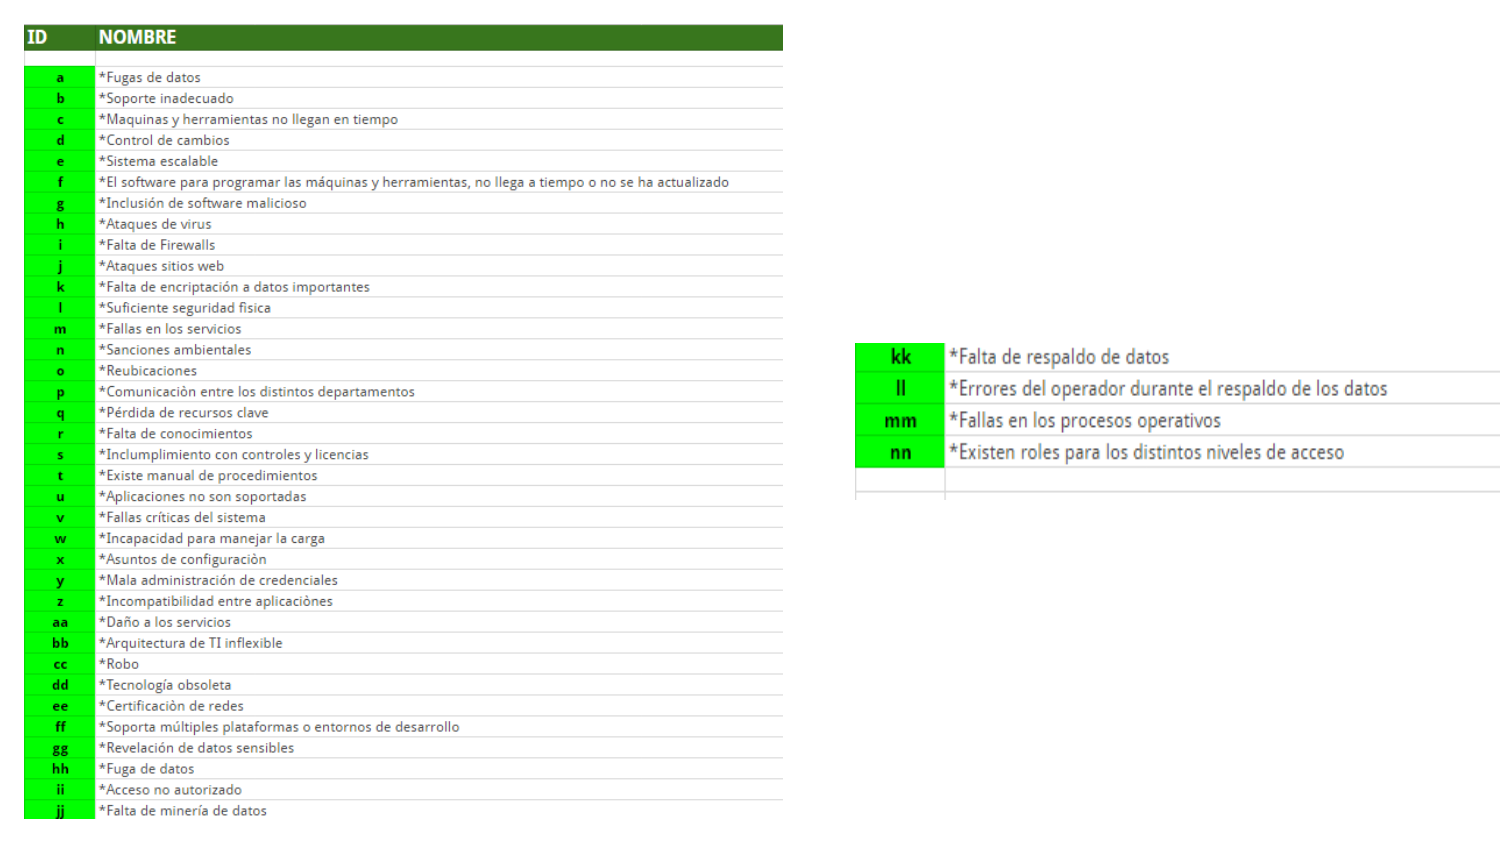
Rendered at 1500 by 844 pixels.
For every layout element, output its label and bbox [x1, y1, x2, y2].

picture [24, 24, 783, 819]
picture [855, 343, 1500, 501]
